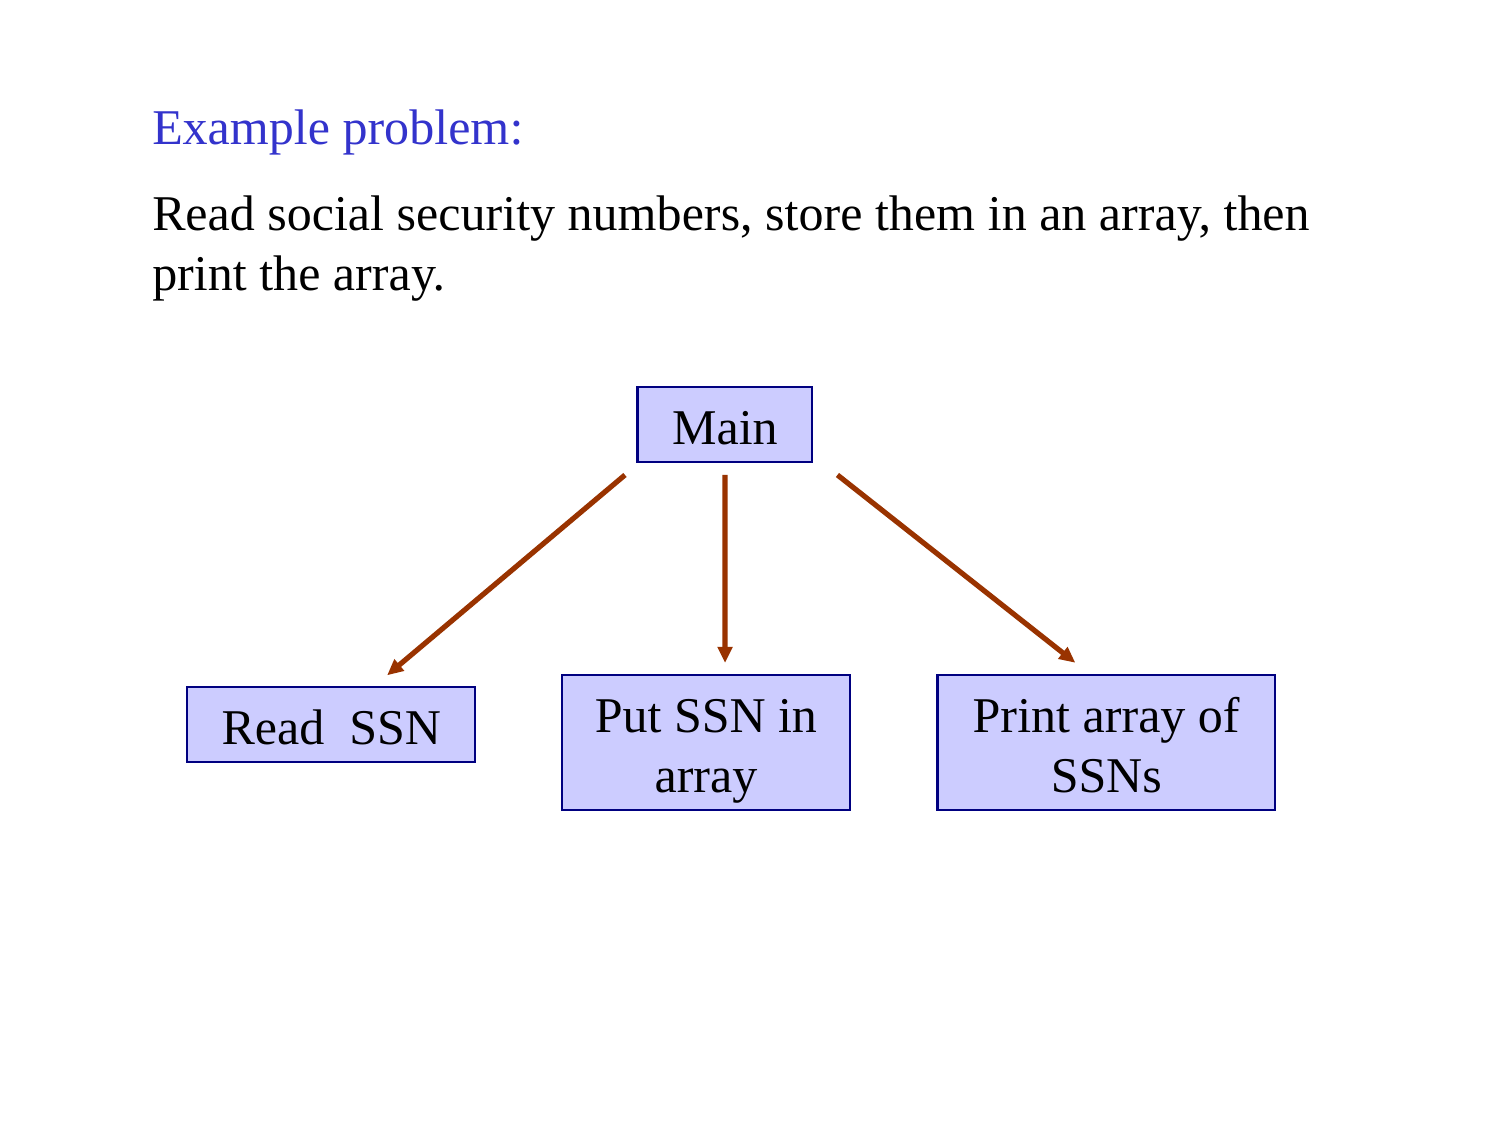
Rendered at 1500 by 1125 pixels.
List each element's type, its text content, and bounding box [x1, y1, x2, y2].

text_box Read SSN [187, 687, 475, 763]
text_box Put SSN in array [562, 674, 850, 810]
text_box Print array of SSNs [937, 674, 1275, 810]
text_box [387, 474, 626, 676]
text_box [718, 474, 732, 663]
text_box [837, 474, 1075, 663]
text_box Main [637, 387, 813, 463]
text_box Example problem: Read social security numbers, store them in an array, then print the array. [137, 87, 1363, 308]
